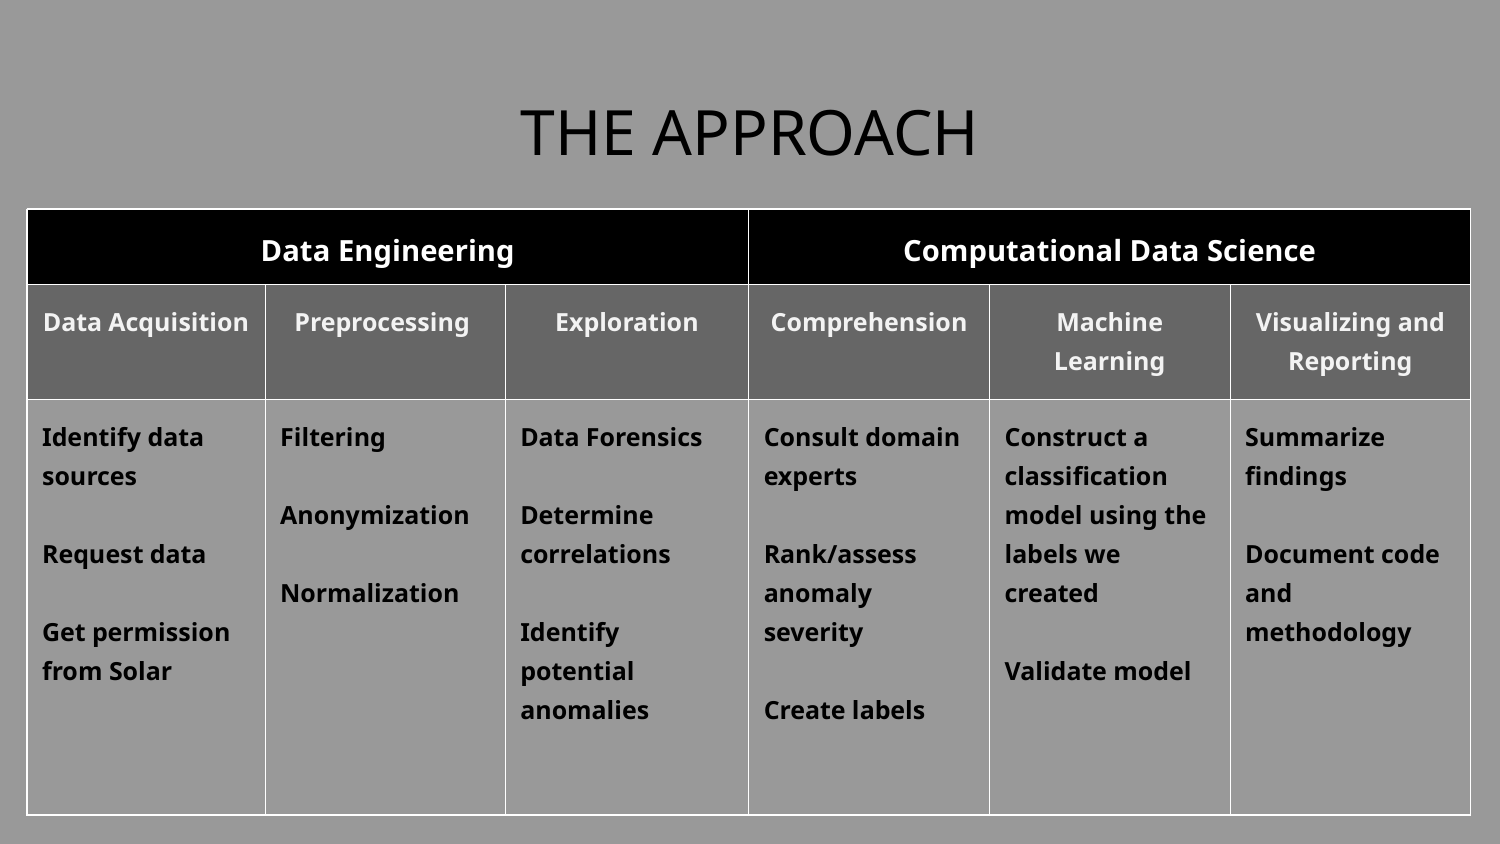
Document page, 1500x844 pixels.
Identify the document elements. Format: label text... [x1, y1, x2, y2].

table_cell Data Forensics Determine correlations Identify potential anomalies [506, 400, 748, 814]
table_cell Visualizing and Reporting [1231, 285, 1470, 399]
table_cell Data Acquisition [28, 285, 265, 399]
table_header Computational Data Science [749, 210, 1470, 284]
table_cell Machine Learning [990, 285, 1230, 399]
table_cell Construct a classification model using the labels we created Validate model [990, 400, 1230, 814]
table_cell Filtering Anonymization Normalization [266, 400, 505, 814]
table_cell Comprehension [749, 285, 989, 399]
table_cell Preprocessing [266, 285, 505, 399]
table_cell Summarize findings Document code and methodology [1231, 400, 1470, 814]
table_header Data Engineering [28, 210, 748, 284]
title THE APPROACH [51, 62, 1449, 184]
table_cell Identify data sources Request data Get permission from Solar [28, 400, 265, 814]
table_cell Exploration [506, 285, 748, 399]
table_cell Consult domain experts Rank/assess anomaly severity Create labels [749, 400, 989, 814]
